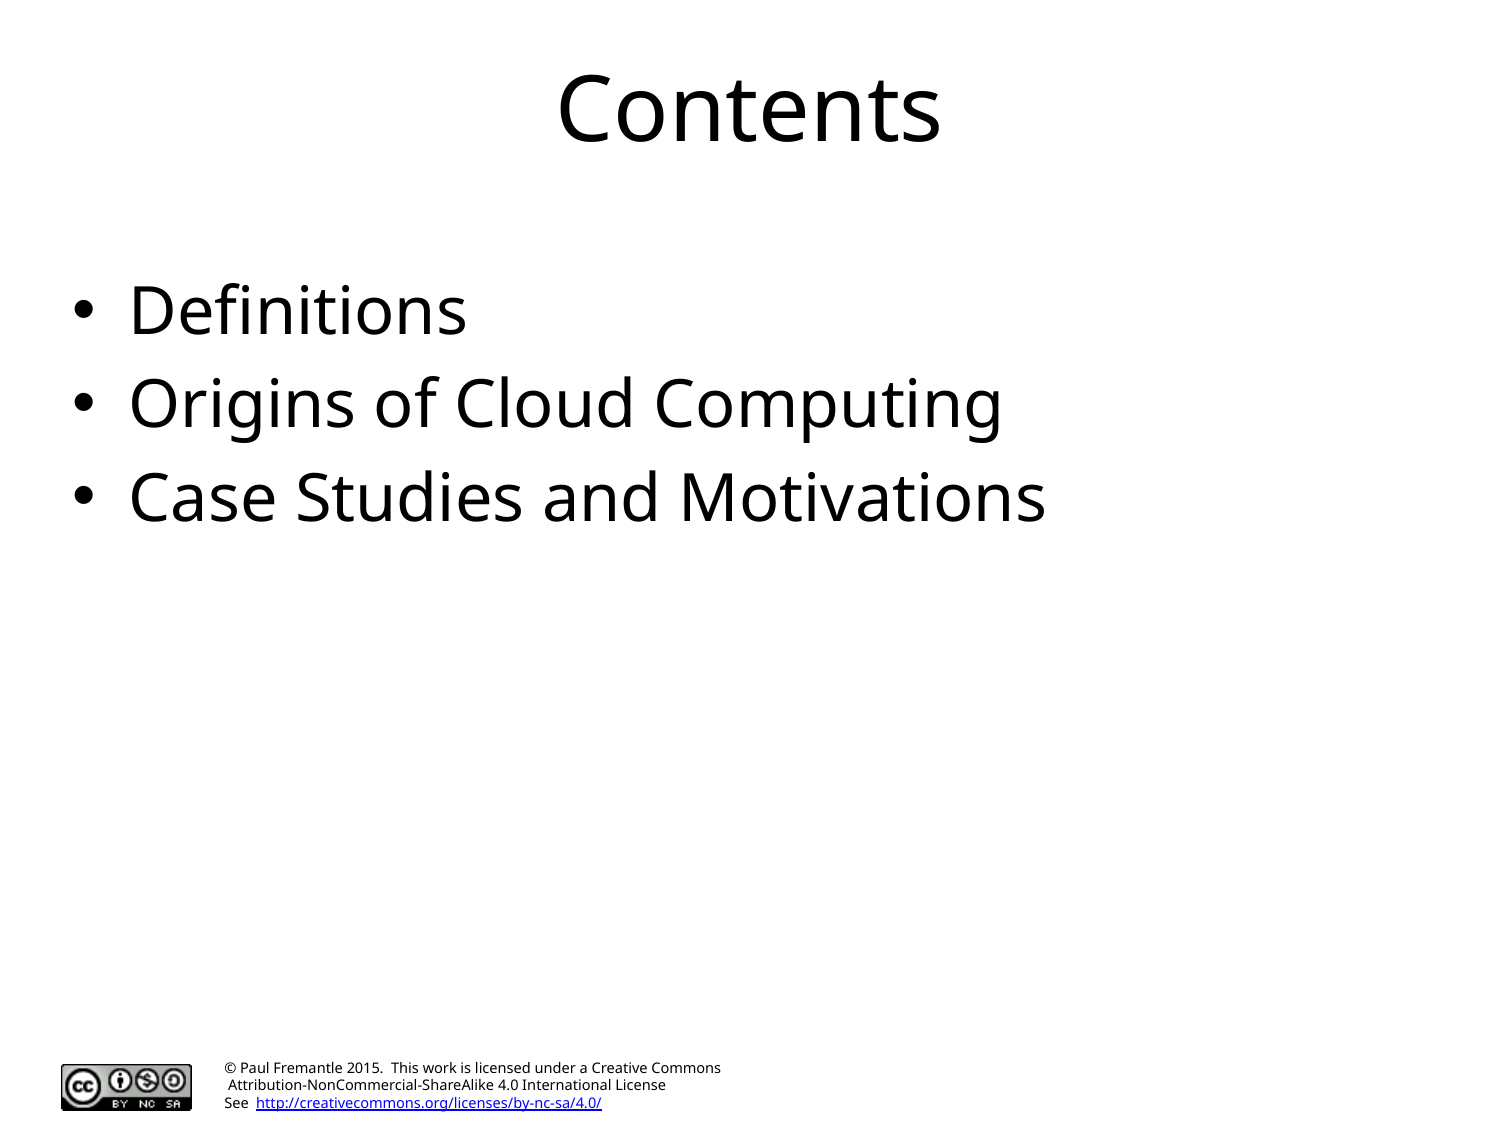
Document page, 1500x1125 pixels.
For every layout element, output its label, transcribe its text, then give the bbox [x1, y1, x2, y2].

picture [61, 1064, 192, 1111]
list Definitions Origins of Cloud Computing Case Studies and Motivations [61, 262, 1412, 1005]
title Contents [75, 45, 1425, 233]
